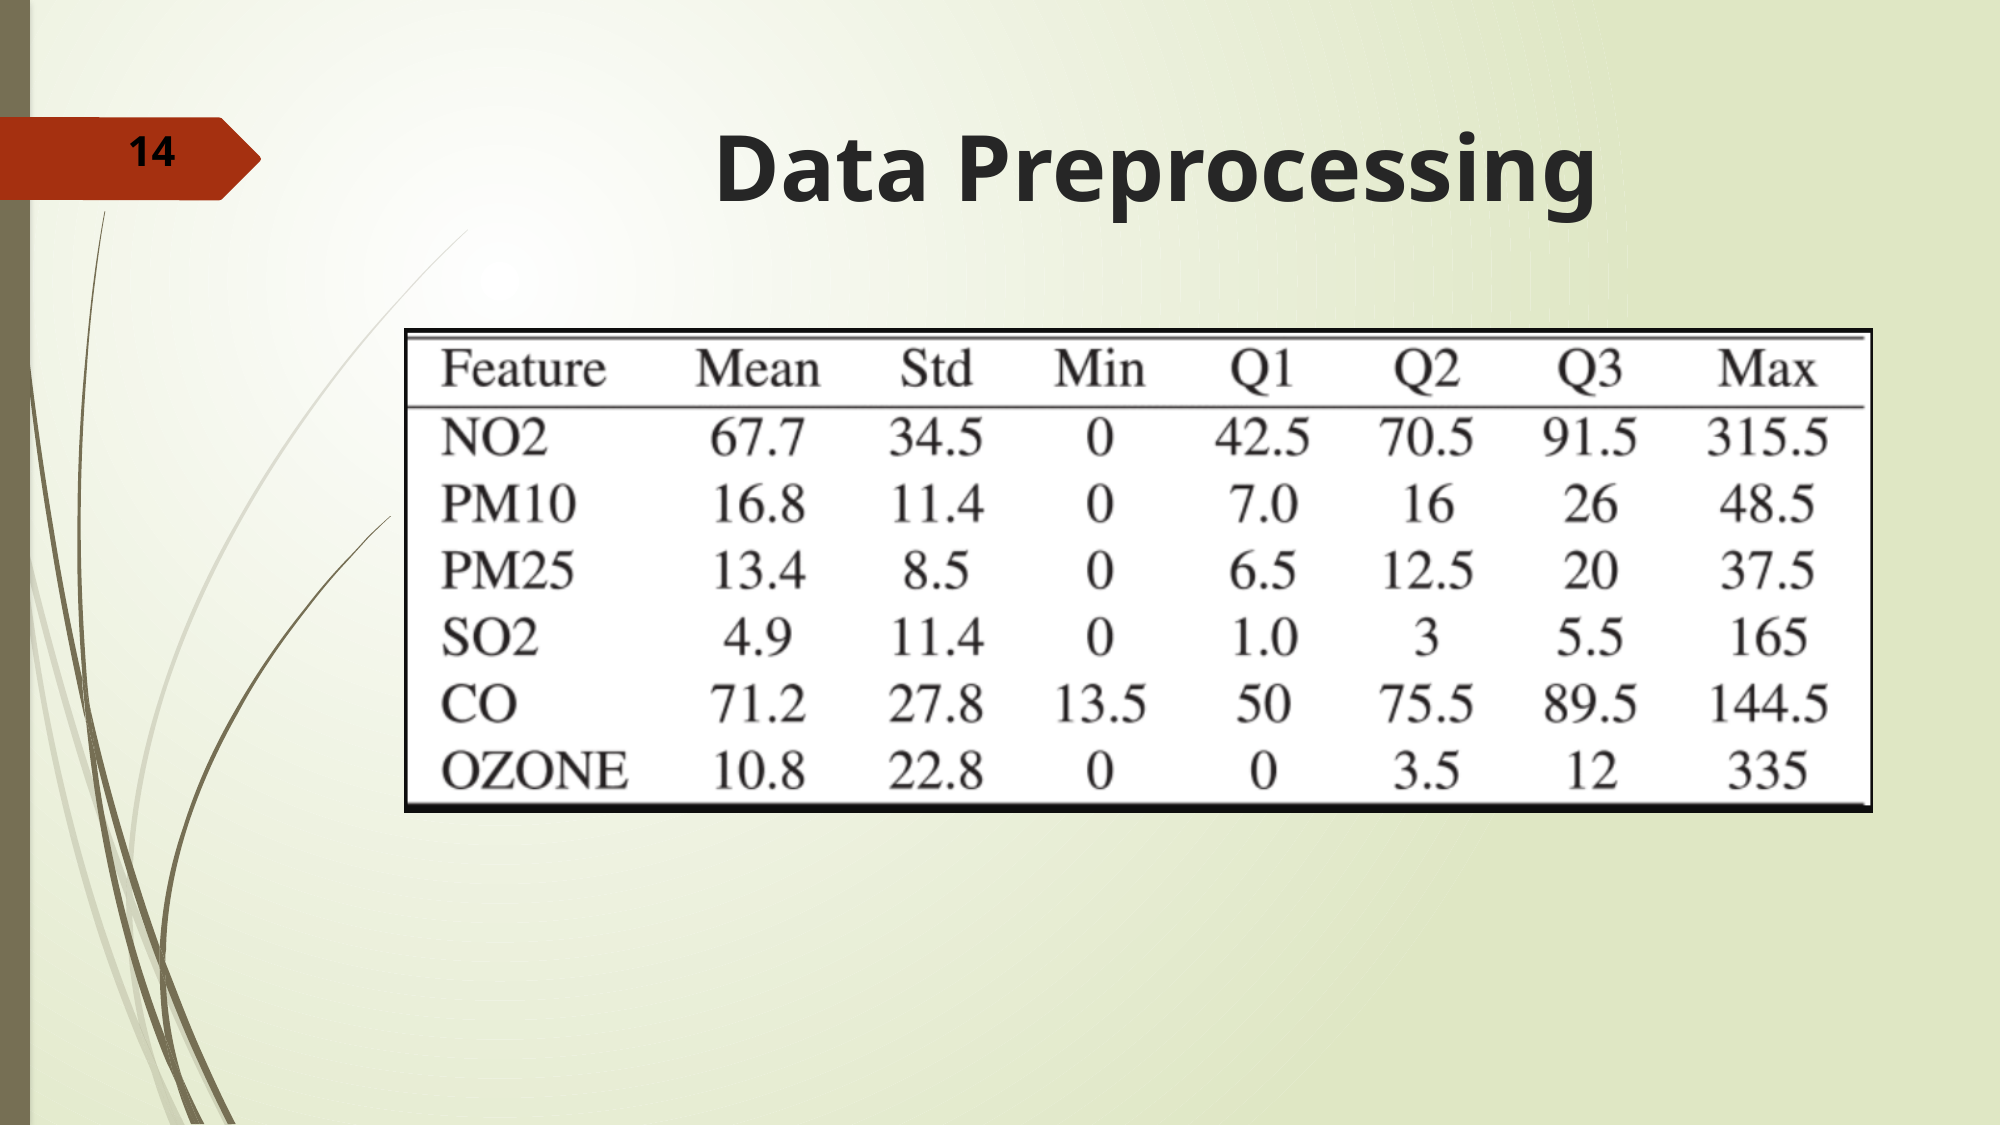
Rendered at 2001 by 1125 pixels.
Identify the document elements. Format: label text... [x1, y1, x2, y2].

text_box 14 [112, 117, 229, 183]
picture [404, 328, 1873, 813]
title Data Preprocessing [425, 102, 1888, 313]
